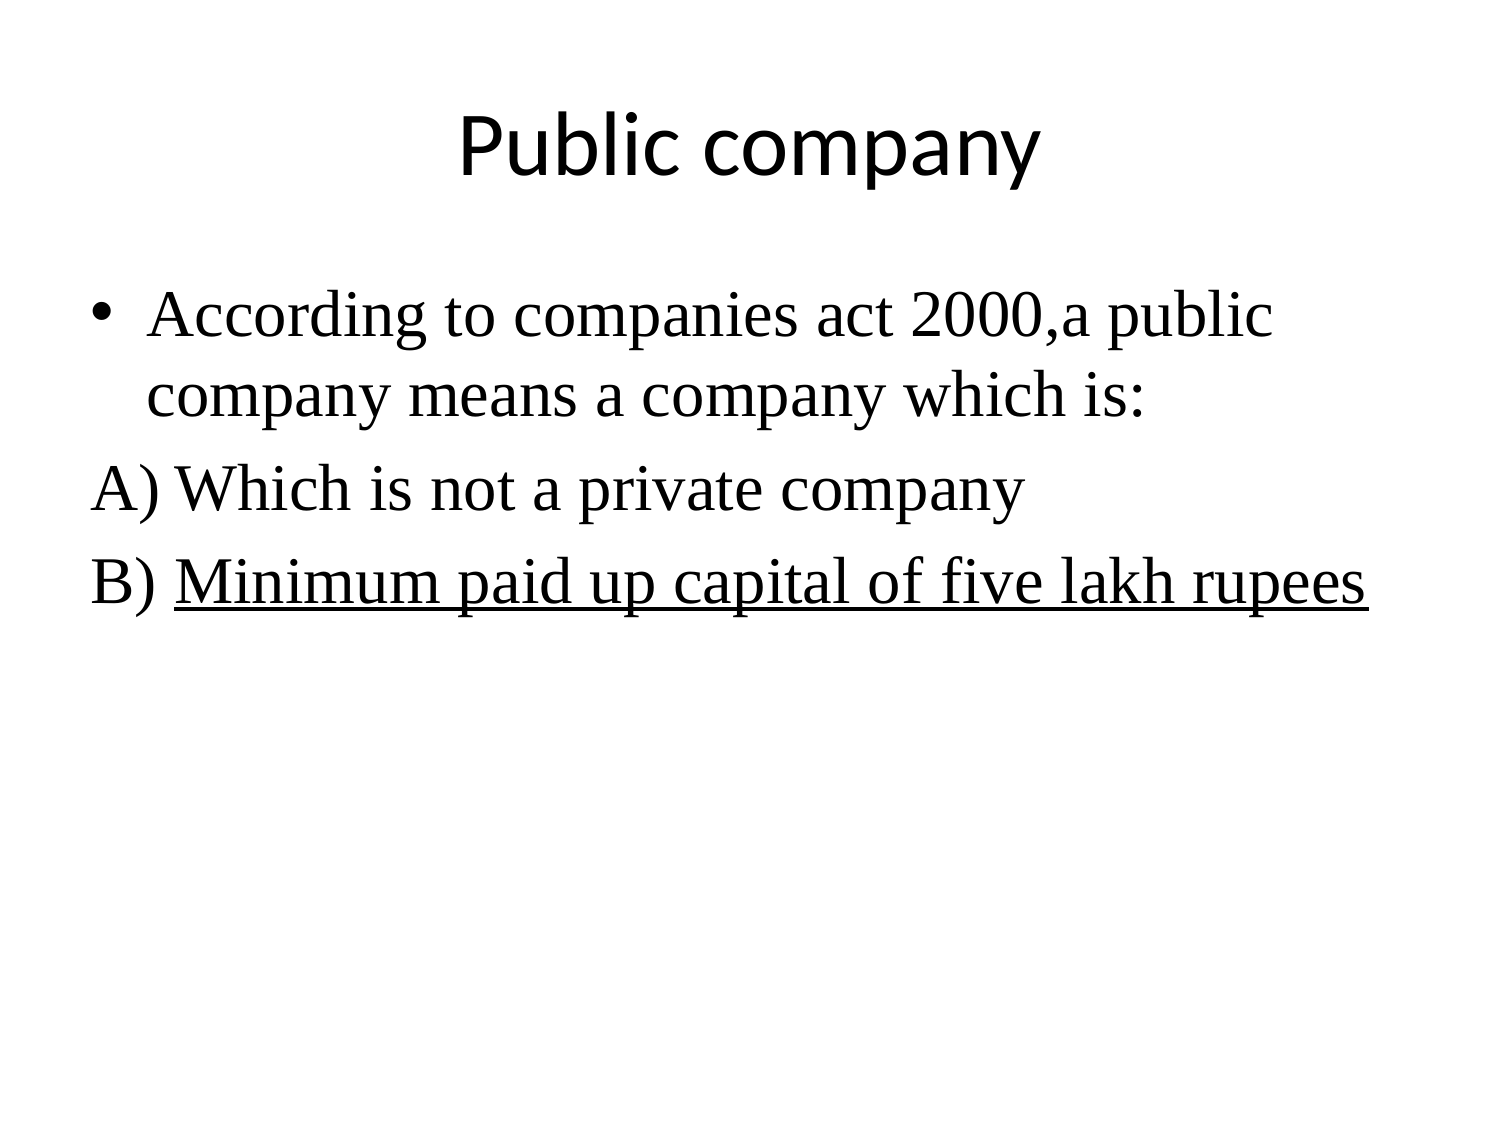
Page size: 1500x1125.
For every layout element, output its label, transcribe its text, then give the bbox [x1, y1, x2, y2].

title Public company [75, 45, 1425, 233]
list According to companies act 2000,a public company means a company which is: Which is not a private company Minimum paid up capital of five lakh rupees [75, 262, 1425, 1005]
